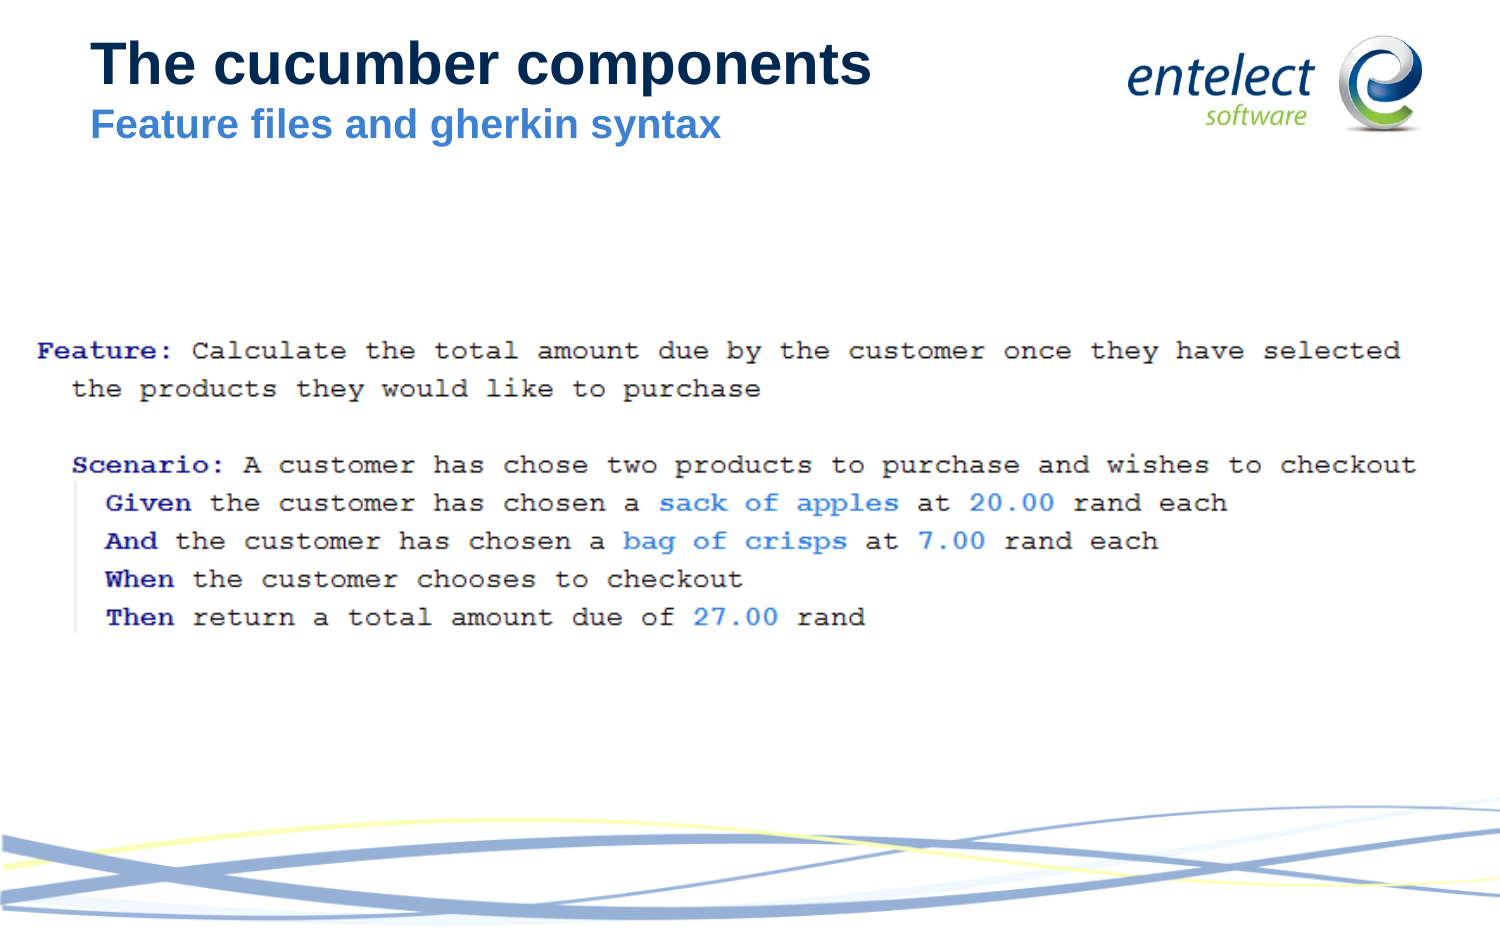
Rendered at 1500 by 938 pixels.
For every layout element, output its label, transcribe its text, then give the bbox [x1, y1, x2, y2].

picture [35, 338, 1426, 642]
picture [1128, 33, 1424, 37]
title The cucumber components Feature files and gherkin syntax [75, 37, 1425, 134]
picture [0, 793, 1500, 938]
